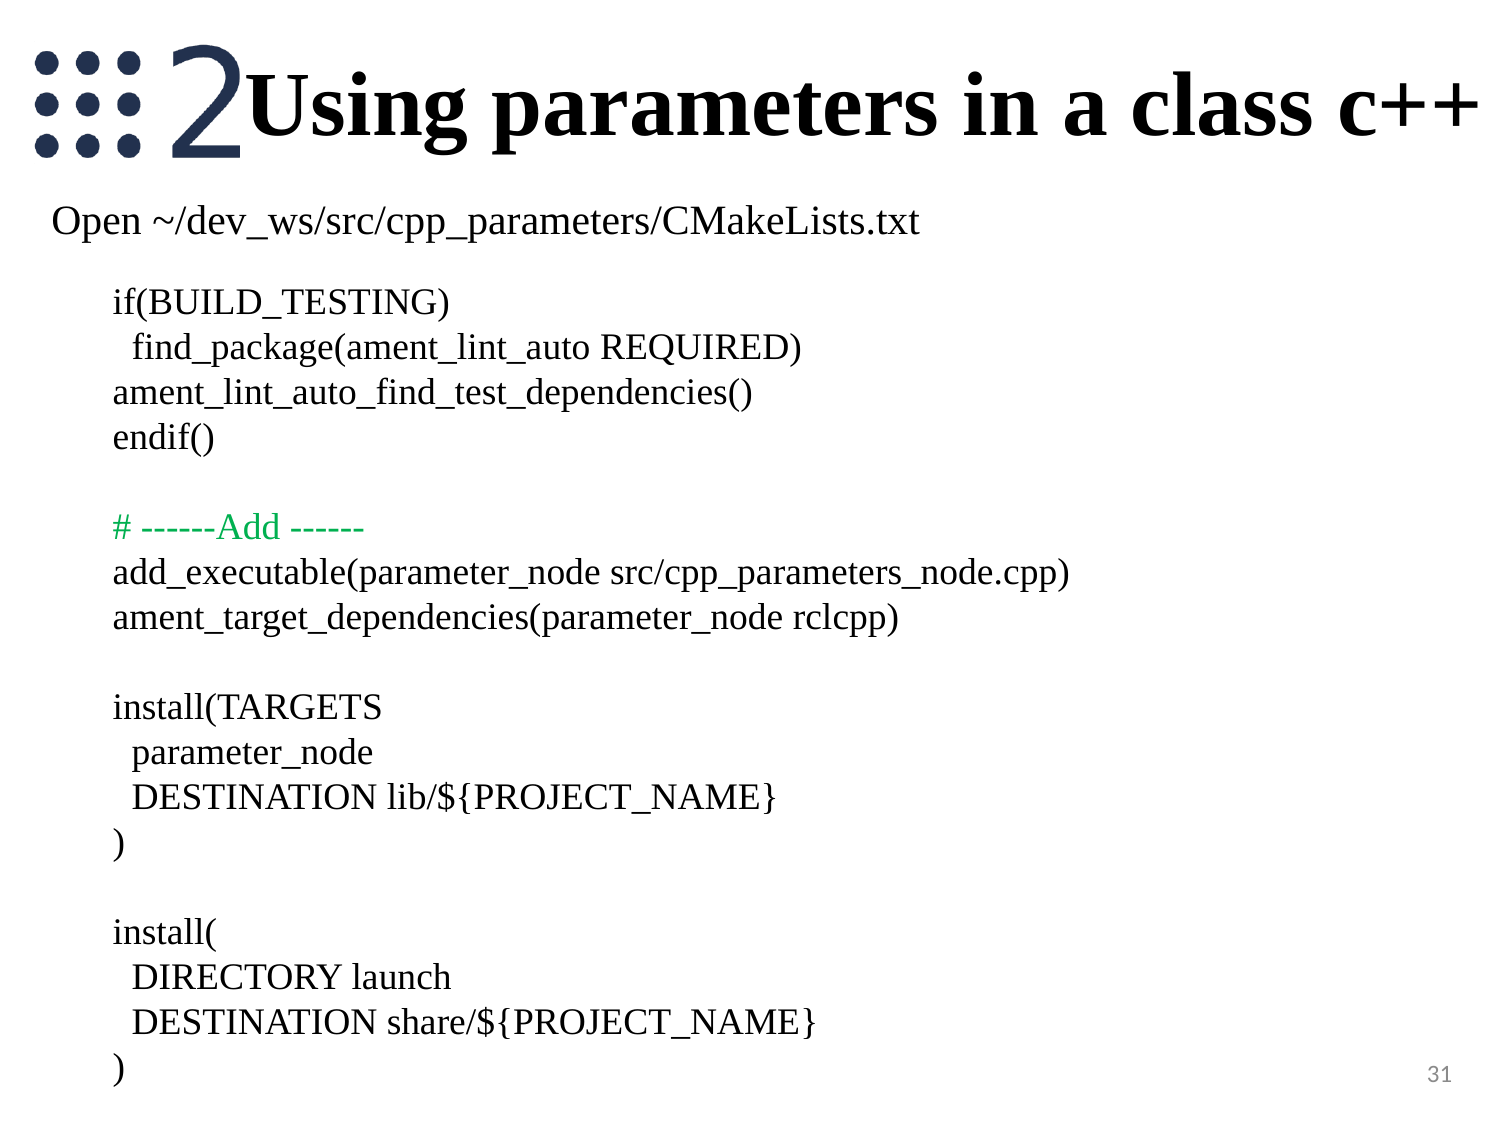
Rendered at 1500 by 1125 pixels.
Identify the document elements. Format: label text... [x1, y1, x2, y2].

list Open ~/dev_ws/src/cpp_parameters/CMakeLists.txt [36, 191, 1468, 1103]
slide_number 31 [1129, 1042, 1468, 1103]
title Using parameters in a class c++ [228, 46, 1500, 167]
picture [34, 0, 240, 205]
text_box if(BUILD_TESTING) find_package(ament_lint_auto REQUIRED) ament_lint_auto_find_test_dependencies() endif() # ------Add ------ add_executable(parameter_node src/cpp_parameters_node.cpp) ament_target_dependencies(parameter_node rclcpp) install(TARGETS parameter_node DESTINATION lib/${PROJECT_NAME} ) install( DIRECTORY launch DESTINATION share/${PROJECT_NAME} ) [97, 269, 1382, 1095]
